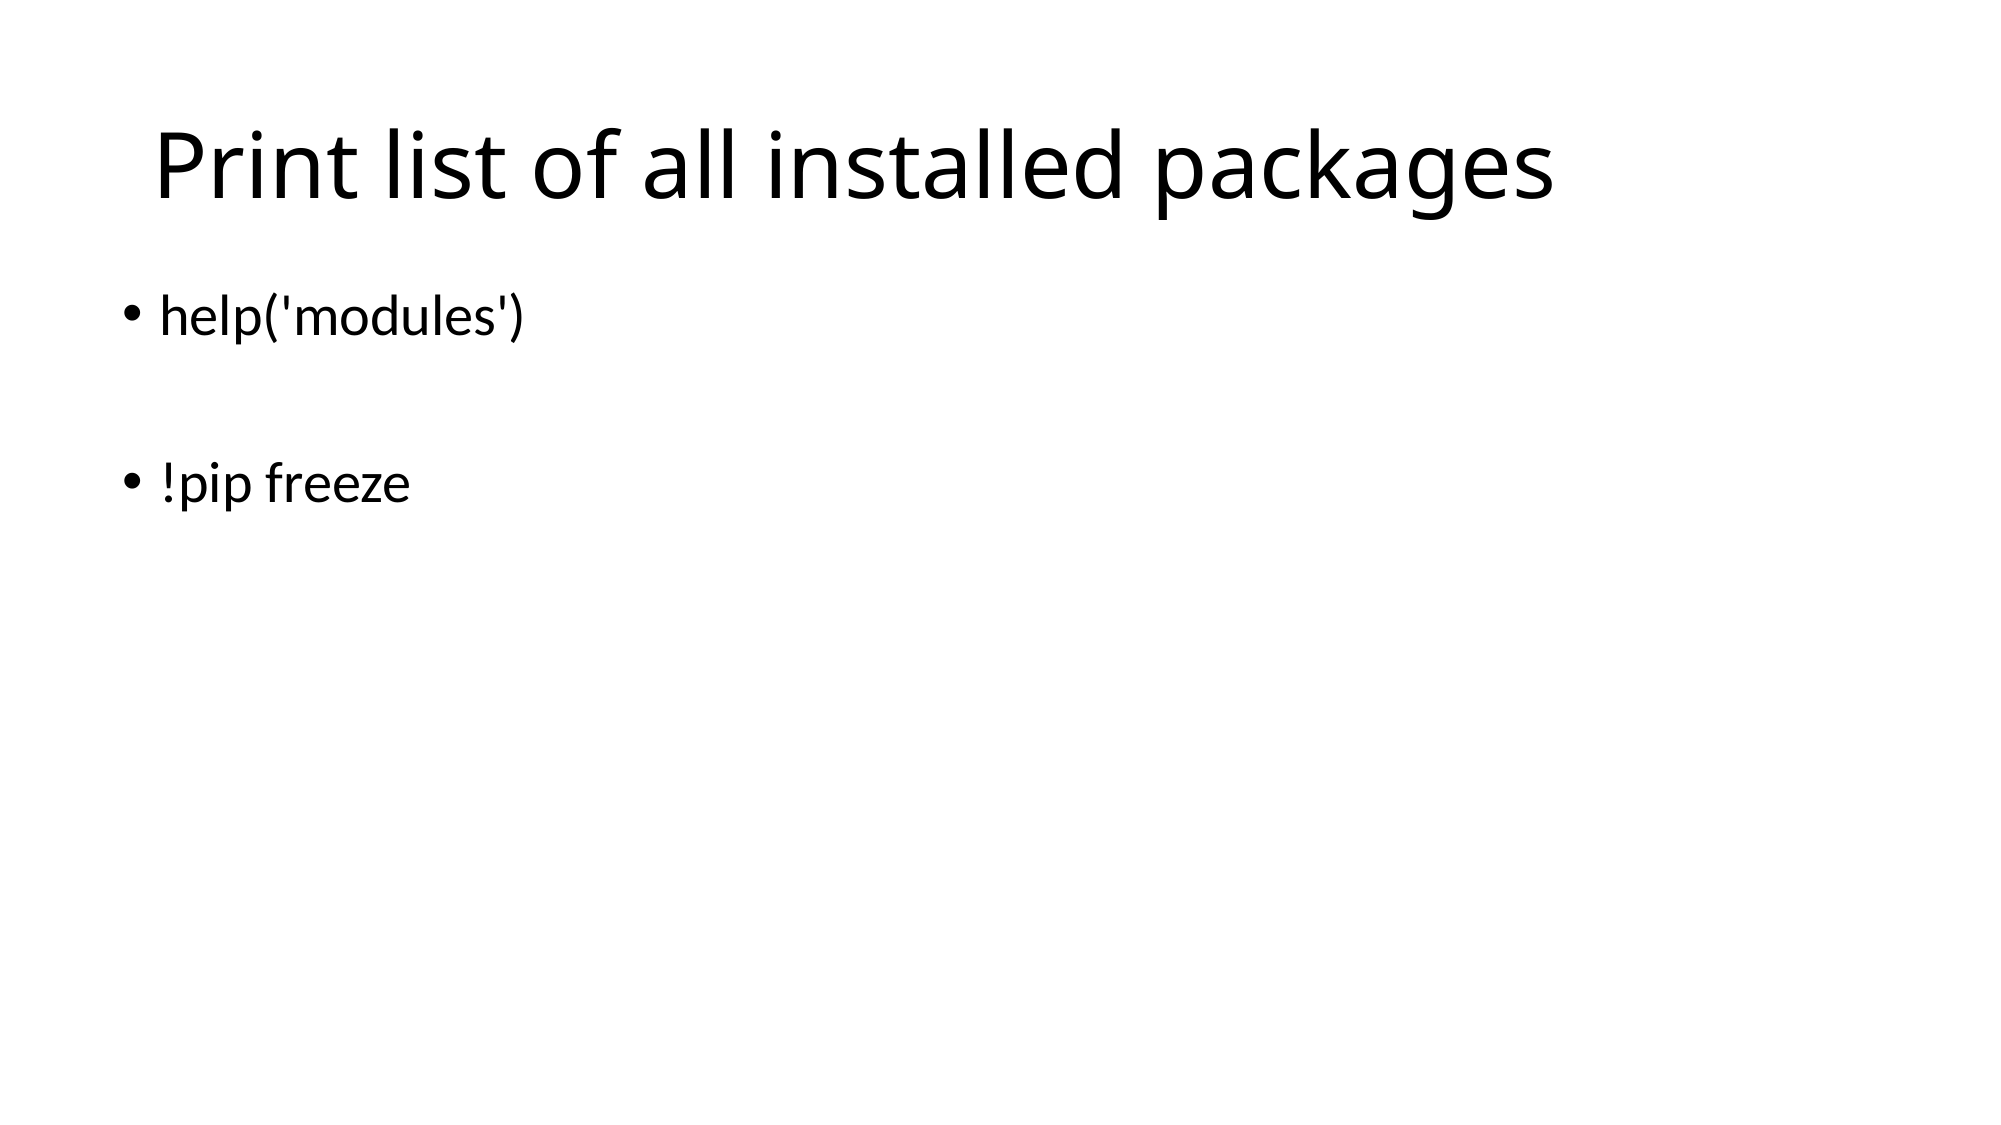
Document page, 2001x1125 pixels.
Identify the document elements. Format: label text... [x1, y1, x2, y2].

title Print list of all installed packages [137, 59, 1863, 278]
list help('modules') !pip freeze [107, 277, 1833, 992]
